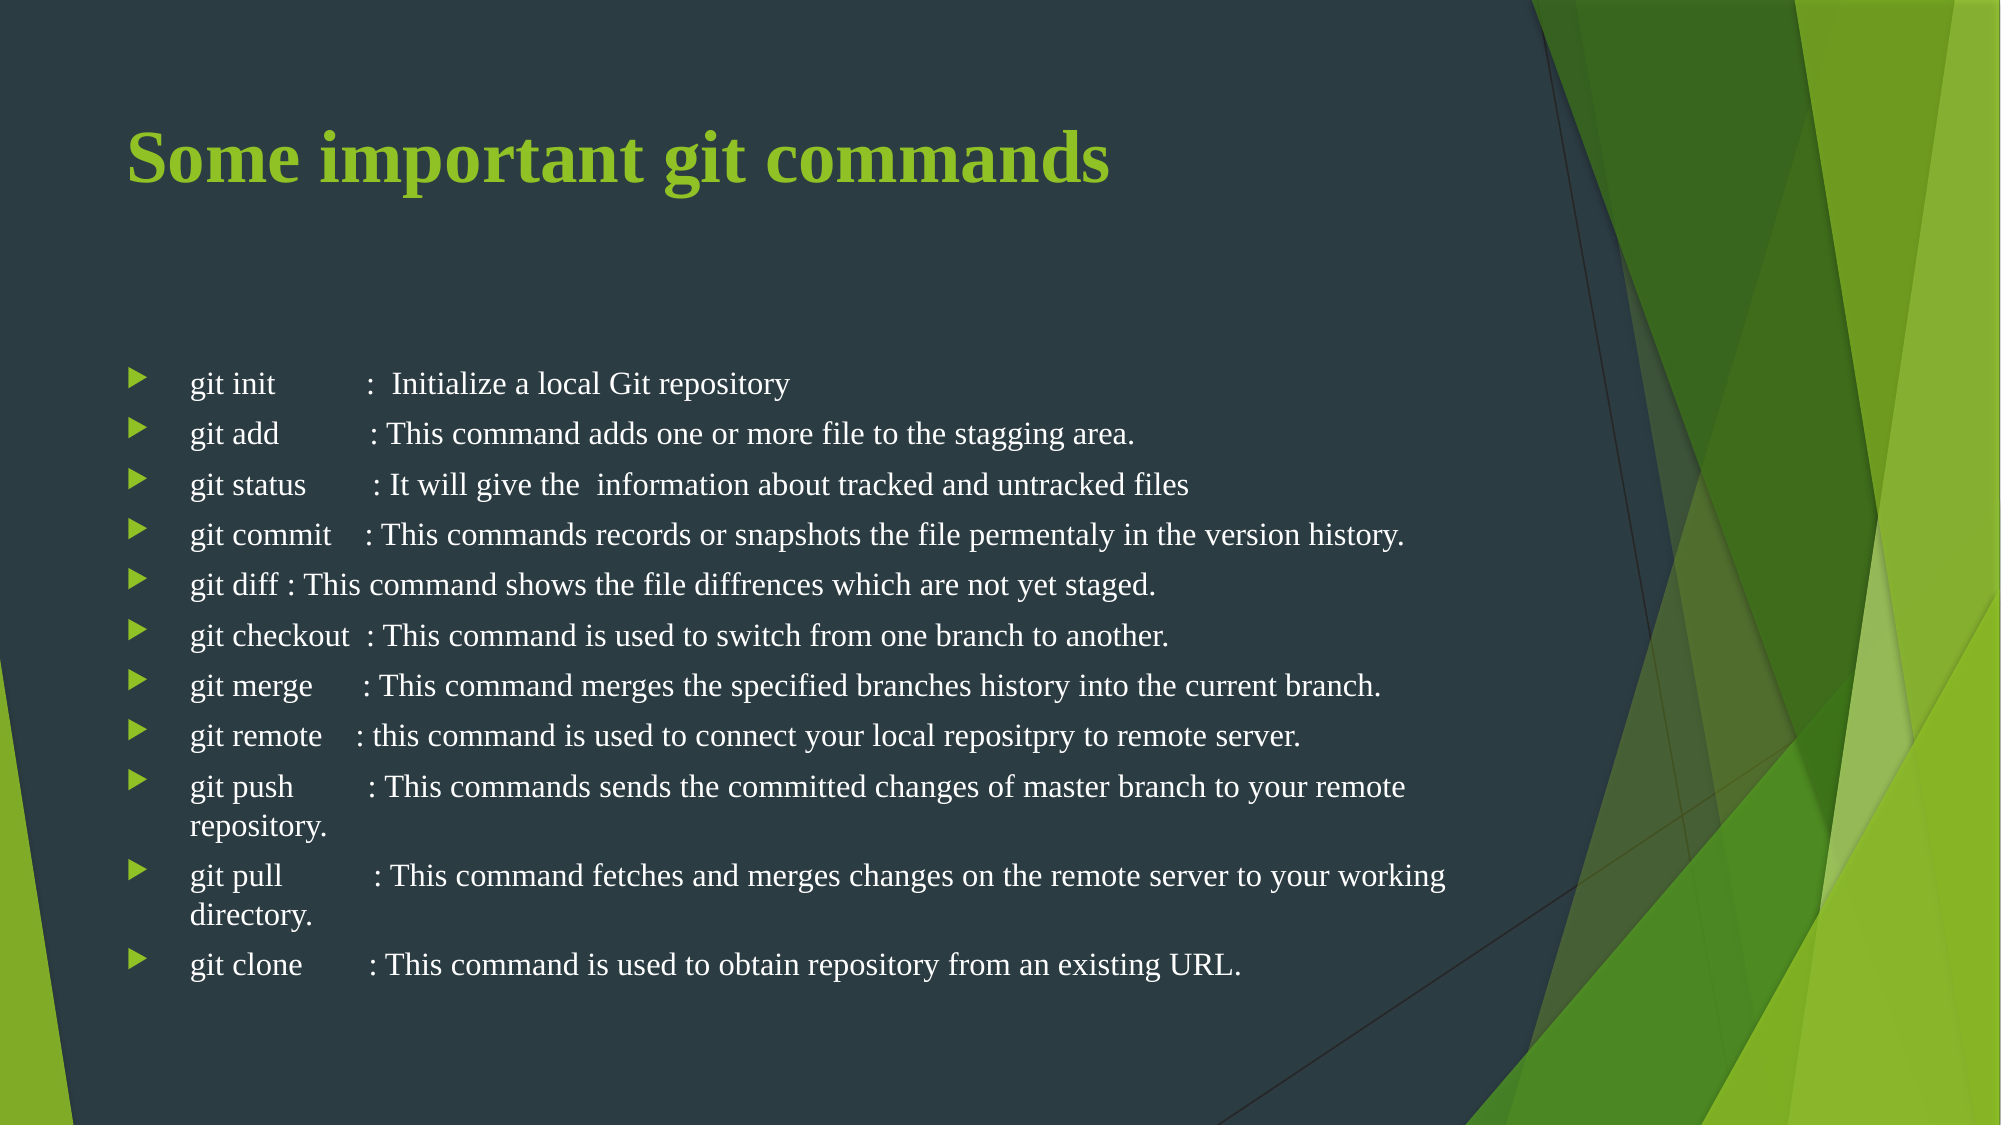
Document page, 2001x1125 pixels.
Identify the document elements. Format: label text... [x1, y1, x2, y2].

title Some important git commands [111, 99, 1522, 317]
list git init : Initialize a local Git repository git add : This command adds one or more file to the stagging area. git status : It will give the information about tracked and untracked files git commit : This commands records or snapshots the file permentaly in the version history. git diff : This command shows the file diffrences which are not yet staged. git checkout : This command is used to switch from one branch to another. git merge : This command merges the specified branches history into the current branch. git remote : this command is used to connect your local repositpry to remote server. git push : This commands sends the committed changes of master branch to your remote repository. git pull : This command fetches and merges changes on the remote server to your working directory. git clone : This command is used to obtain repository from an existing URL. [111, 354, 1522, 992]
